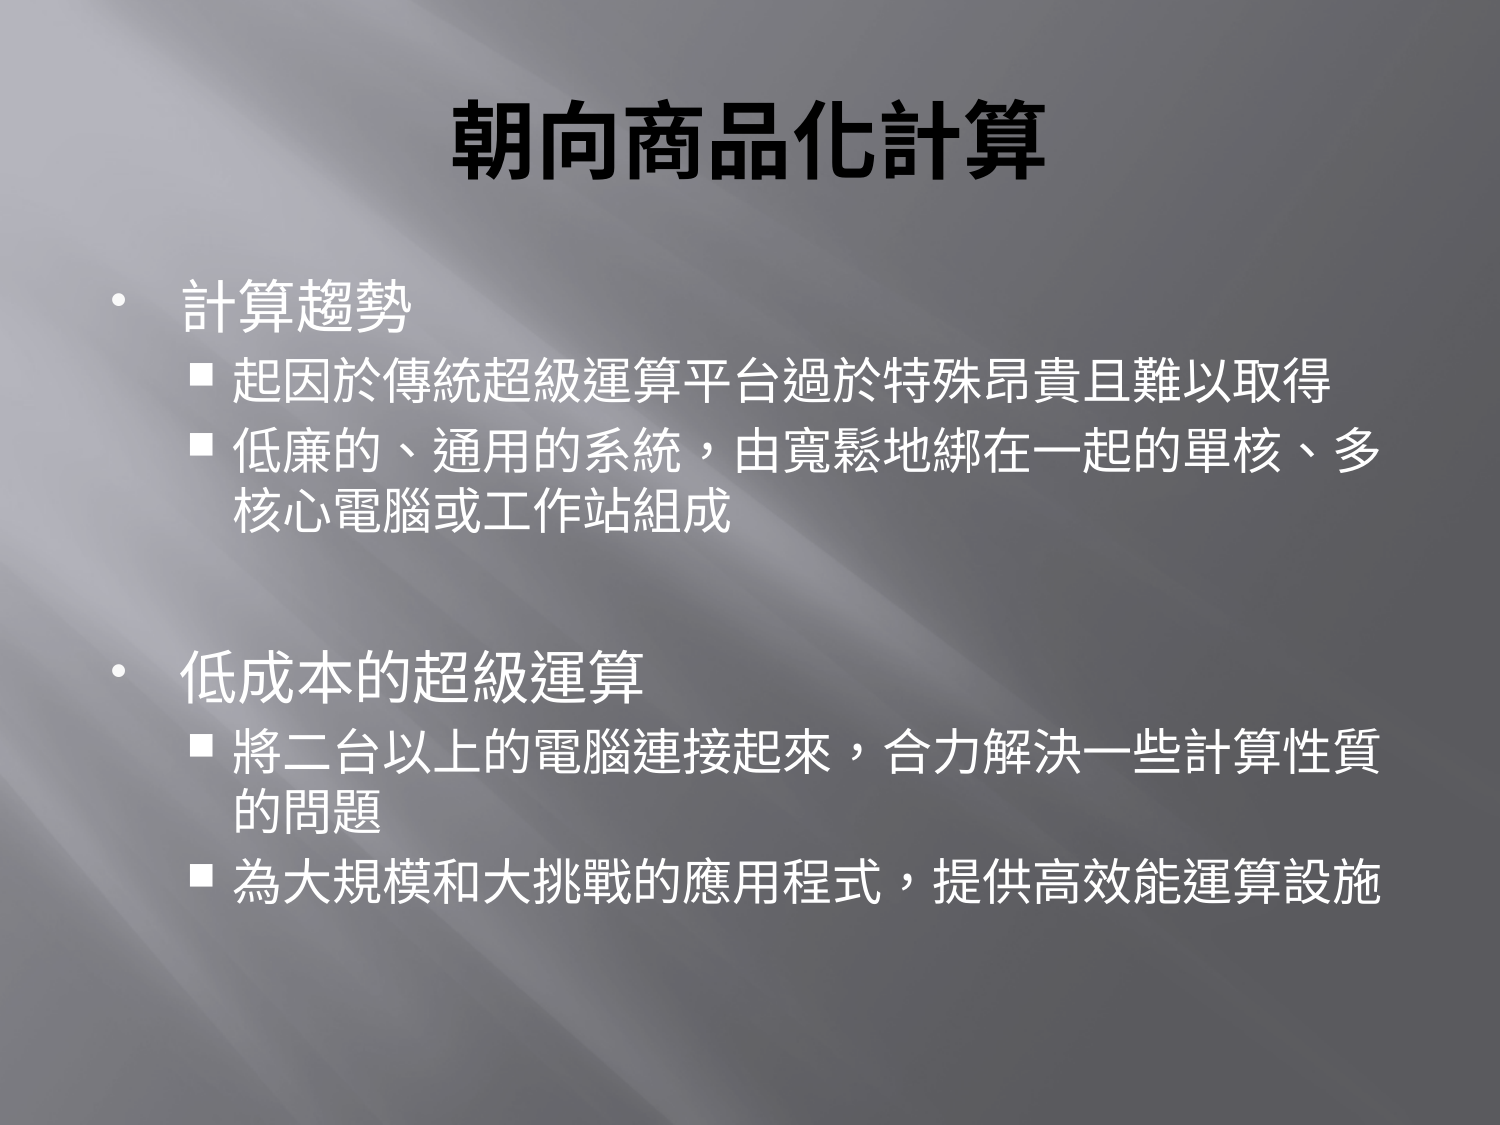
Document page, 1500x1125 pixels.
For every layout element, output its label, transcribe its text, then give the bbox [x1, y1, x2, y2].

title 朝向商品化計算 [75, 45, 1425, 233]
list 計算趨勢 起因於傳統超級運算平台過於特殊昂貴且難以取得 低廉的、通用的系統，由寬鬆地綁在一起的單核、多核心電腦或工作站組成 低成本的超級運算 將二台以上的電腦連接起來，合力解決一些計算性質的問題 為大規模和大挑戰的應用程式，提供高效能運算設施 [75, 262, 1425, 1083]
